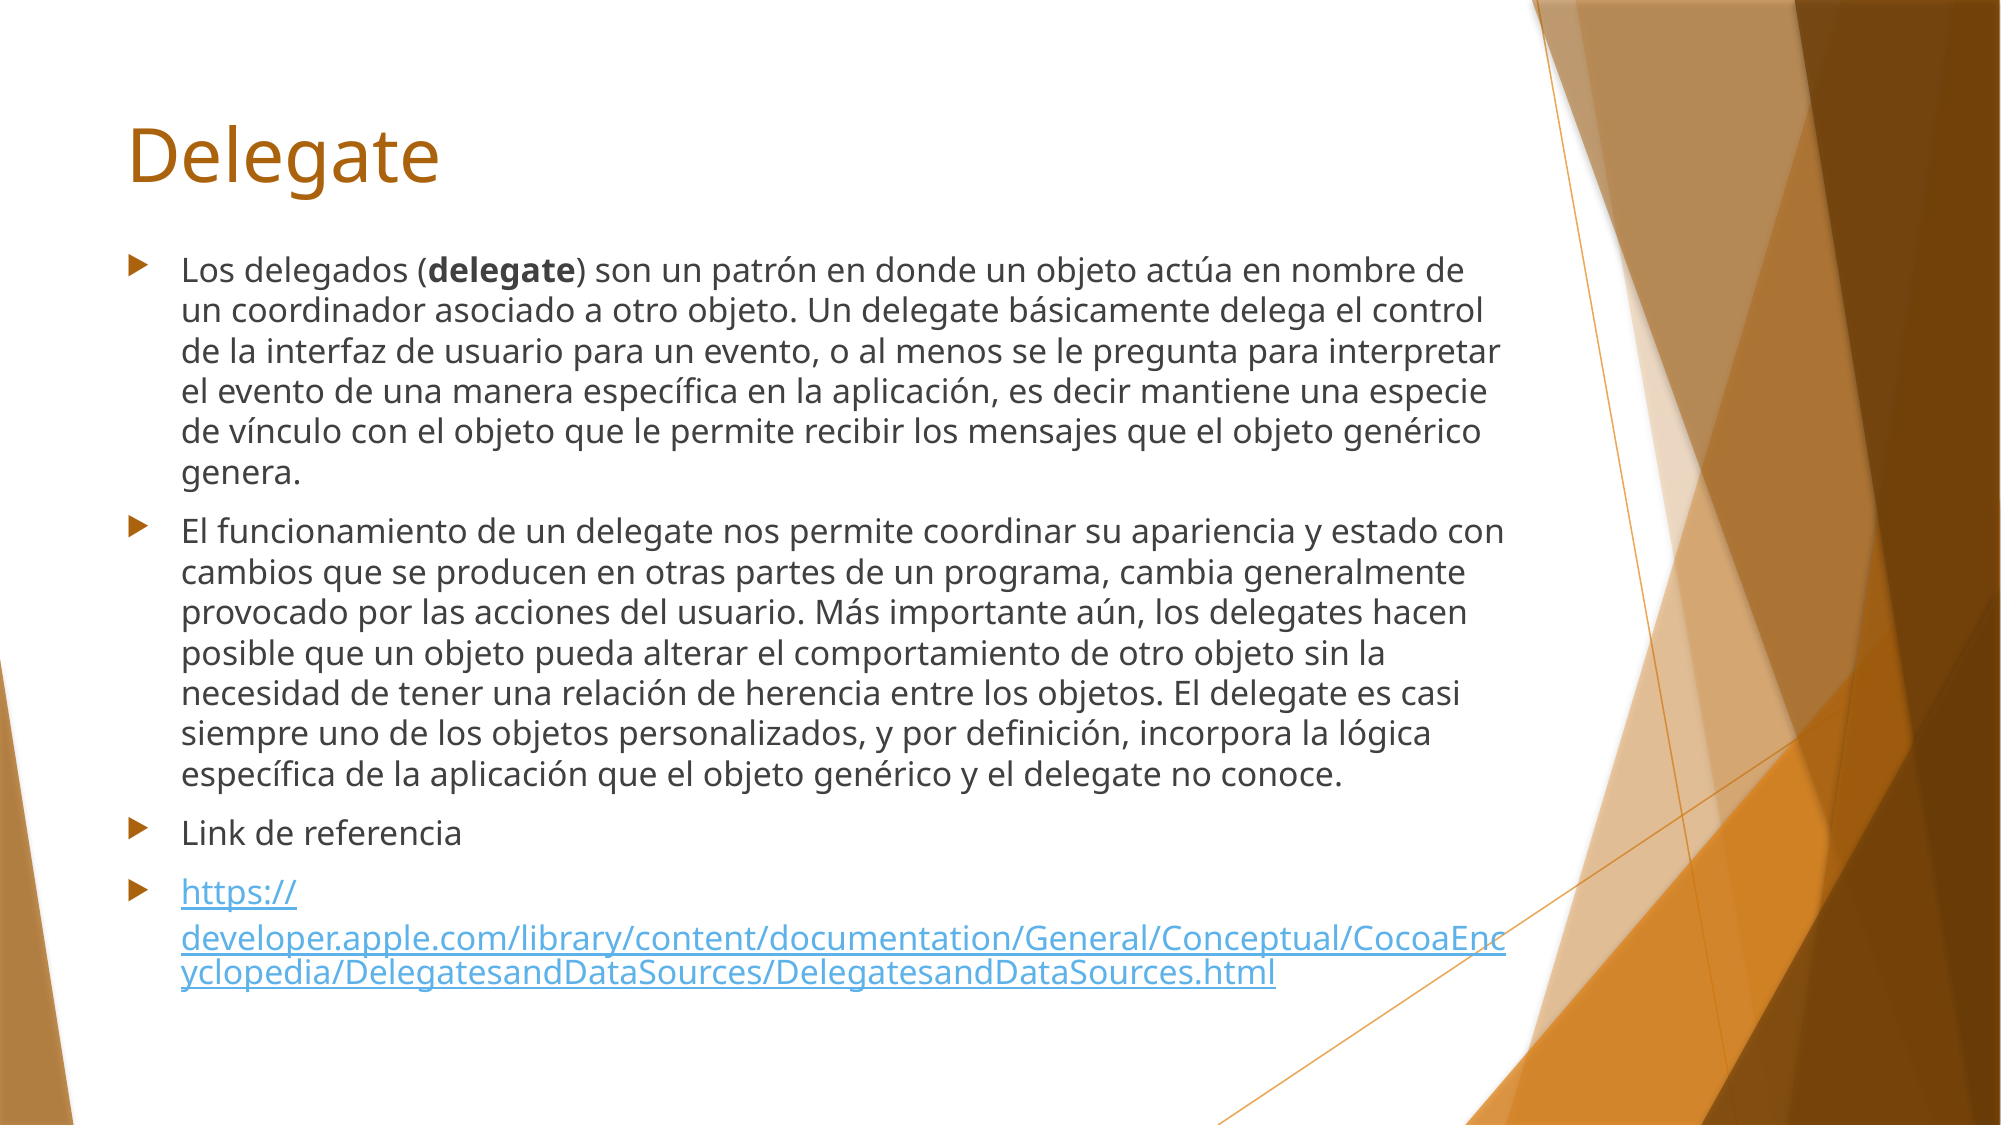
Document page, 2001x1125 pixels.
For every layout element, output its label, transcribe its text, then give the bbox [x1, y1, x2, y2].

title Delegate [111, 99, 1522, 241]
list Los delegados (delegate) son un patrón en donde un objeto actúa en nombre de un coordinador asociado a otro objeto. Un delegate básicamente delega el control de la interfaz de usuario para un evento, o al menos se le pregunta para interpretar el evento de una manera específica en la aplicación, es decir mantiene una especie de vínculo con el objeto que le permite recibir los mensajes que el objeto genérico genera. El funcionamiento de un delegate nos permite coordinar su apariencia y estado con cambios que se producen en otras partes de un programa, cambia generalmente provocado por las acciones del usuario. Más importante aún, los delegates hacen posible que un objeto pueda alterar el comportamiento de otro objeto sin la necesidad de tener una relación de herencia entre los objetos. El delegate es casi siempre uno de los objetos personalizados, y por definición, incorpora la lógica específica de la aplicación que el objeto genérico y el delegate no conoce. Link de referencia https://developer.apple.com/library/content/documentation/General/Conceptual/CocoaEncyclopedia/DelegatesandDataSources/DelegatesandDataSources.html [111, 241, 1522, 992]
